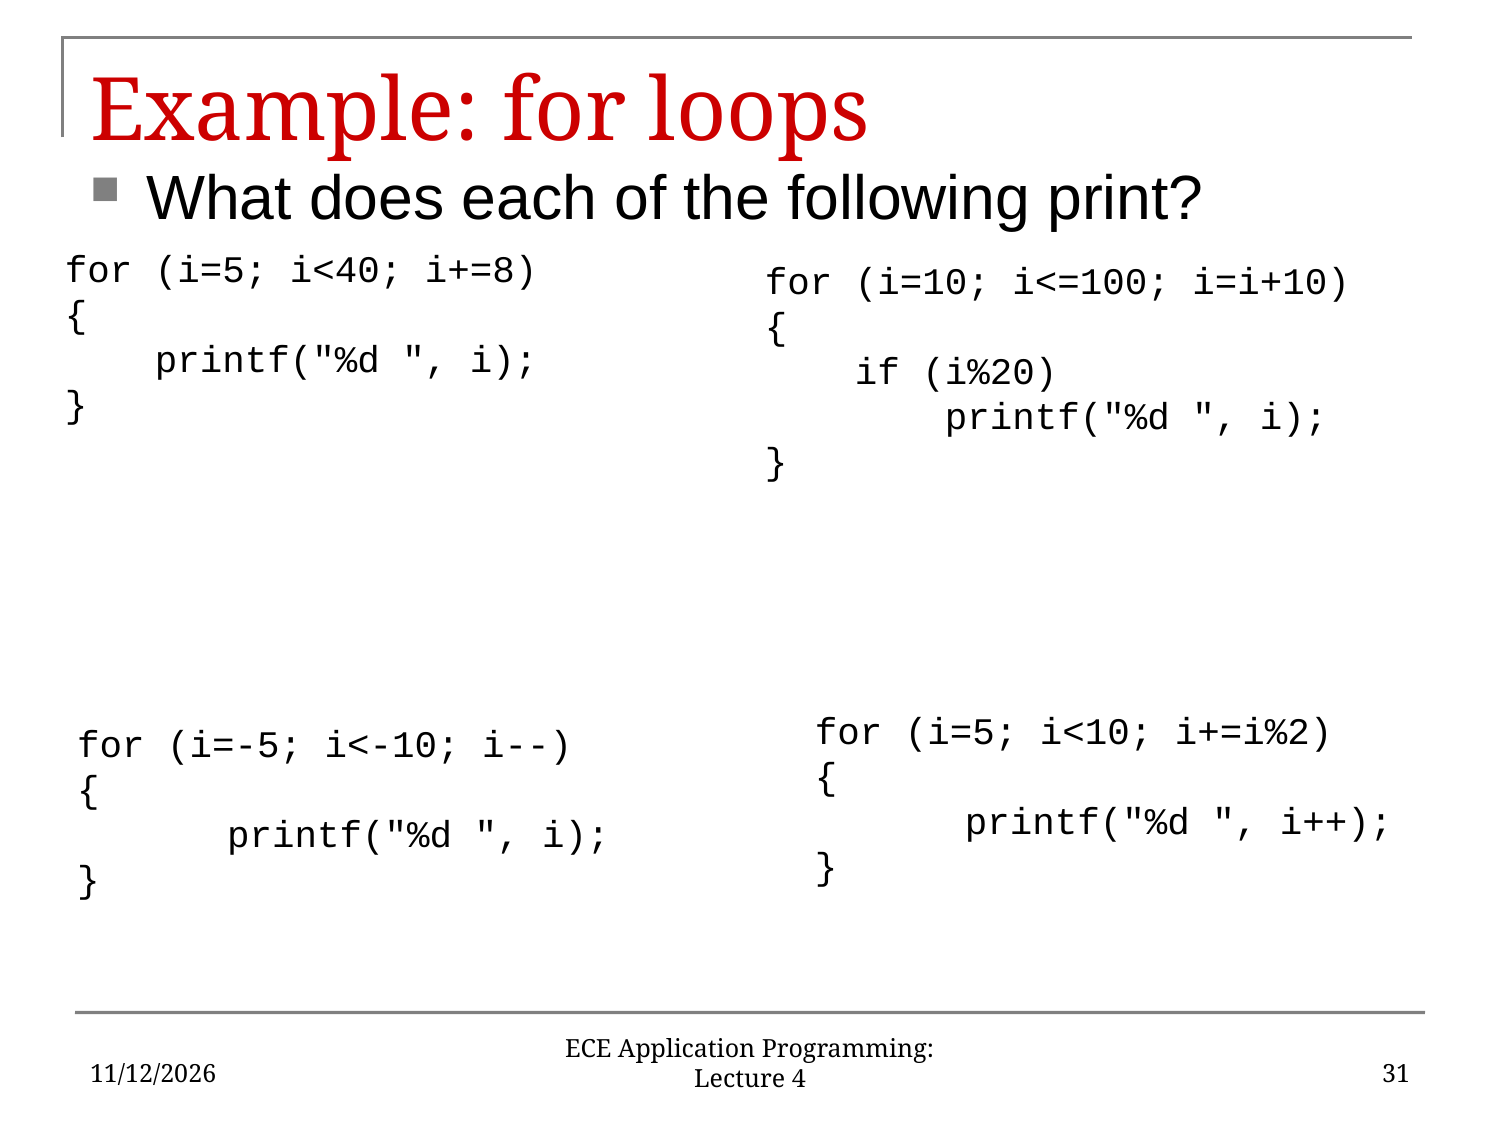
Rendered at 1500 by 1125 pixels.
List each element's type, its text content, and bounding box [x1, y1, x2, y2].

slide_number 31 [1074, 1023, 1426, 1100]
text_box for (i=10; i<=100; i=i+10) { if (i%20) printf("%d ", i); } [750, 249, 1463, 535]
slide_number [74, 1023, 426, 1100]
list What does each of the following print? [75, 149, 1425, 225]
text_box for (i=5; i<40; i+=8) { printf("%d ", i); } [49, 237, 725, 523]
text_box for (i=5; i<10; i+=i%2) { printf("%d ", i++); } [800, 699, 1450, 895]
title Example: for loops [75, 45, 1425, 149]
footer ECE Application Programming: Lecture 4 [512, 1024, 988, 1101]
text_box for (i=-5; i<-10; i--) { printf("%d ", i); } [62, 712, 750, 953]
